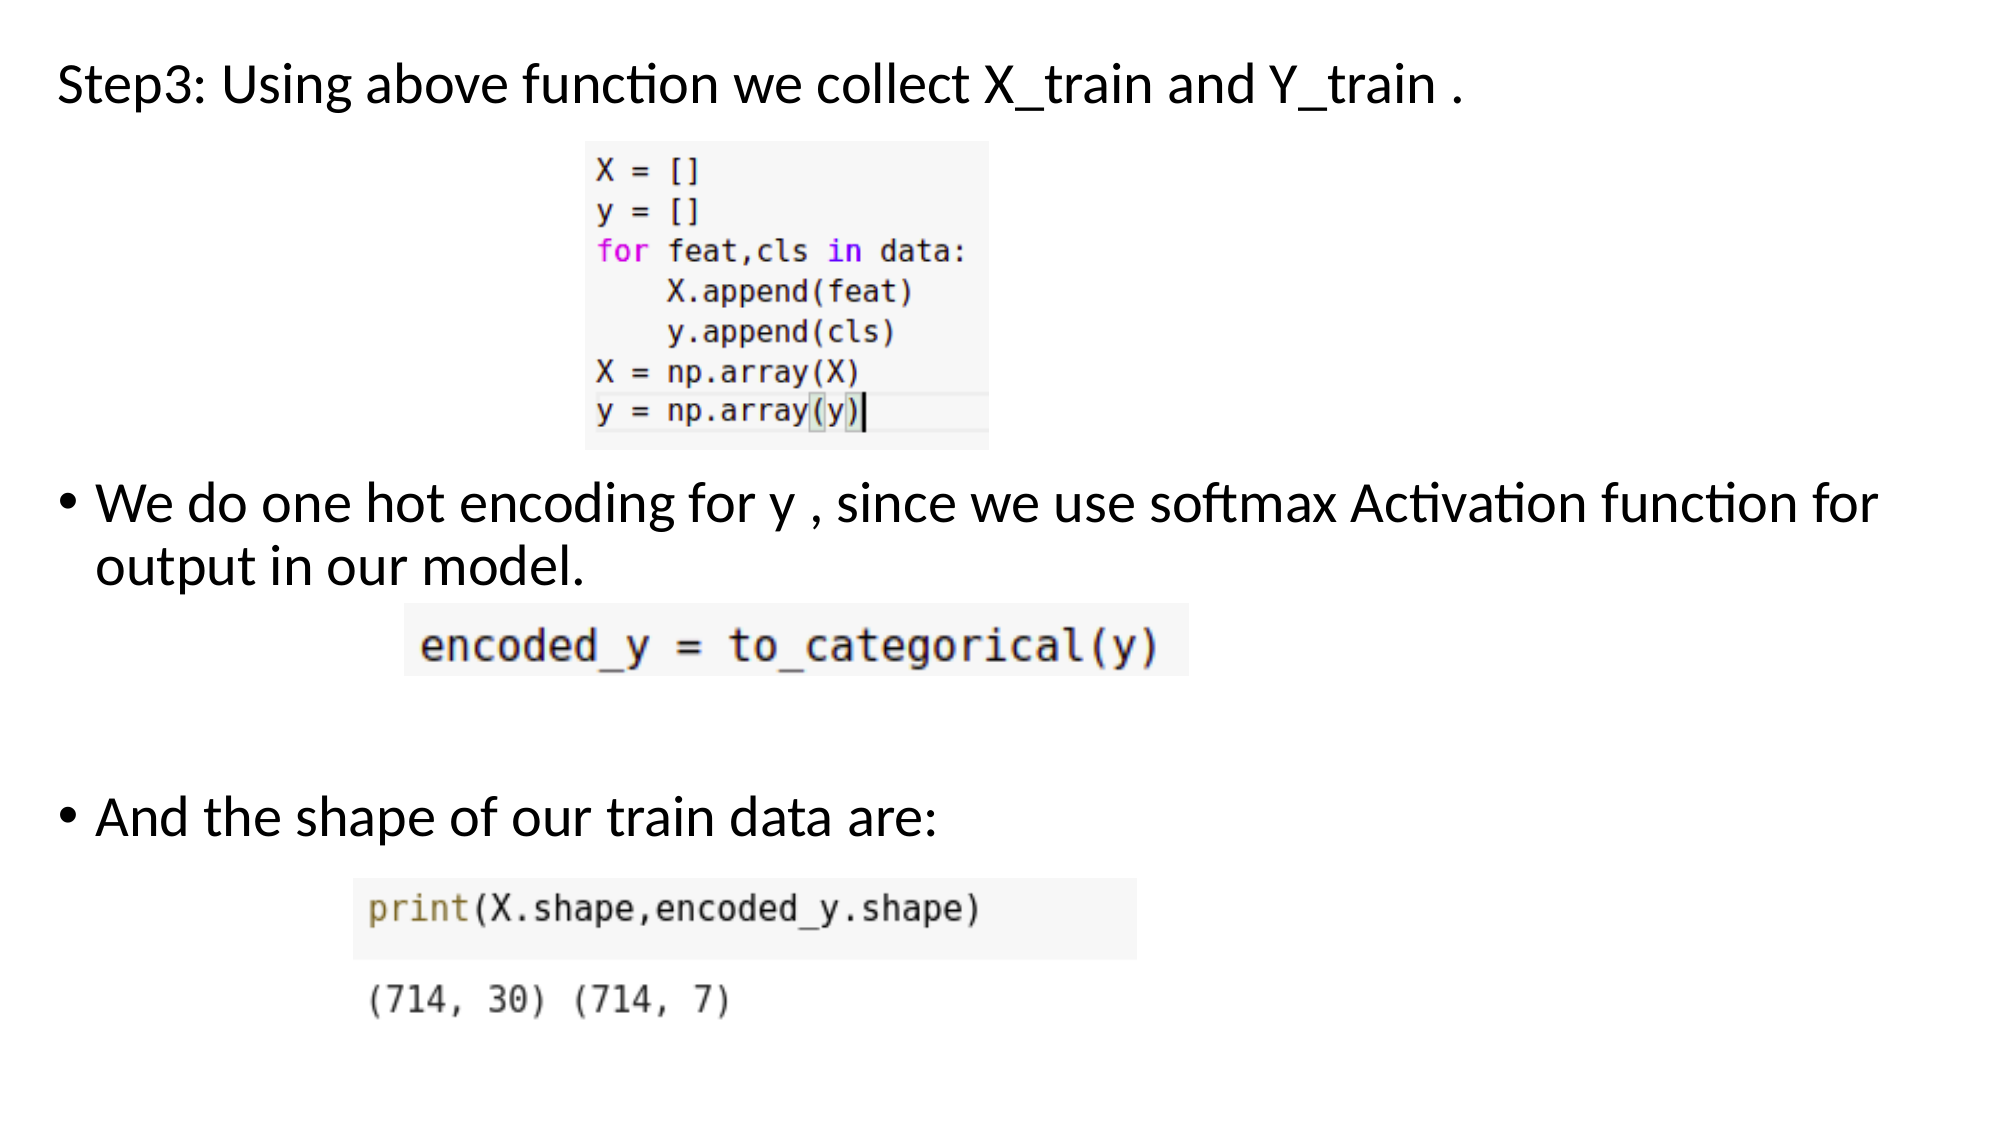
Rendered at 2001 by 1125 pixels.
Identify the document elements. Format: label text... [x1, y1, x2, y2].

picture [585, 141, 989, 450]
picture [353, 878, 1137, 1054]
list Step3: Using above function we collect X_train and Y_train . We do one hot encoding for y , since we use softmax Activation function for output in our model. And the shape of our train data are: [42, 46, 1949, 1100]
picture [404, 603, 1189, 676]
